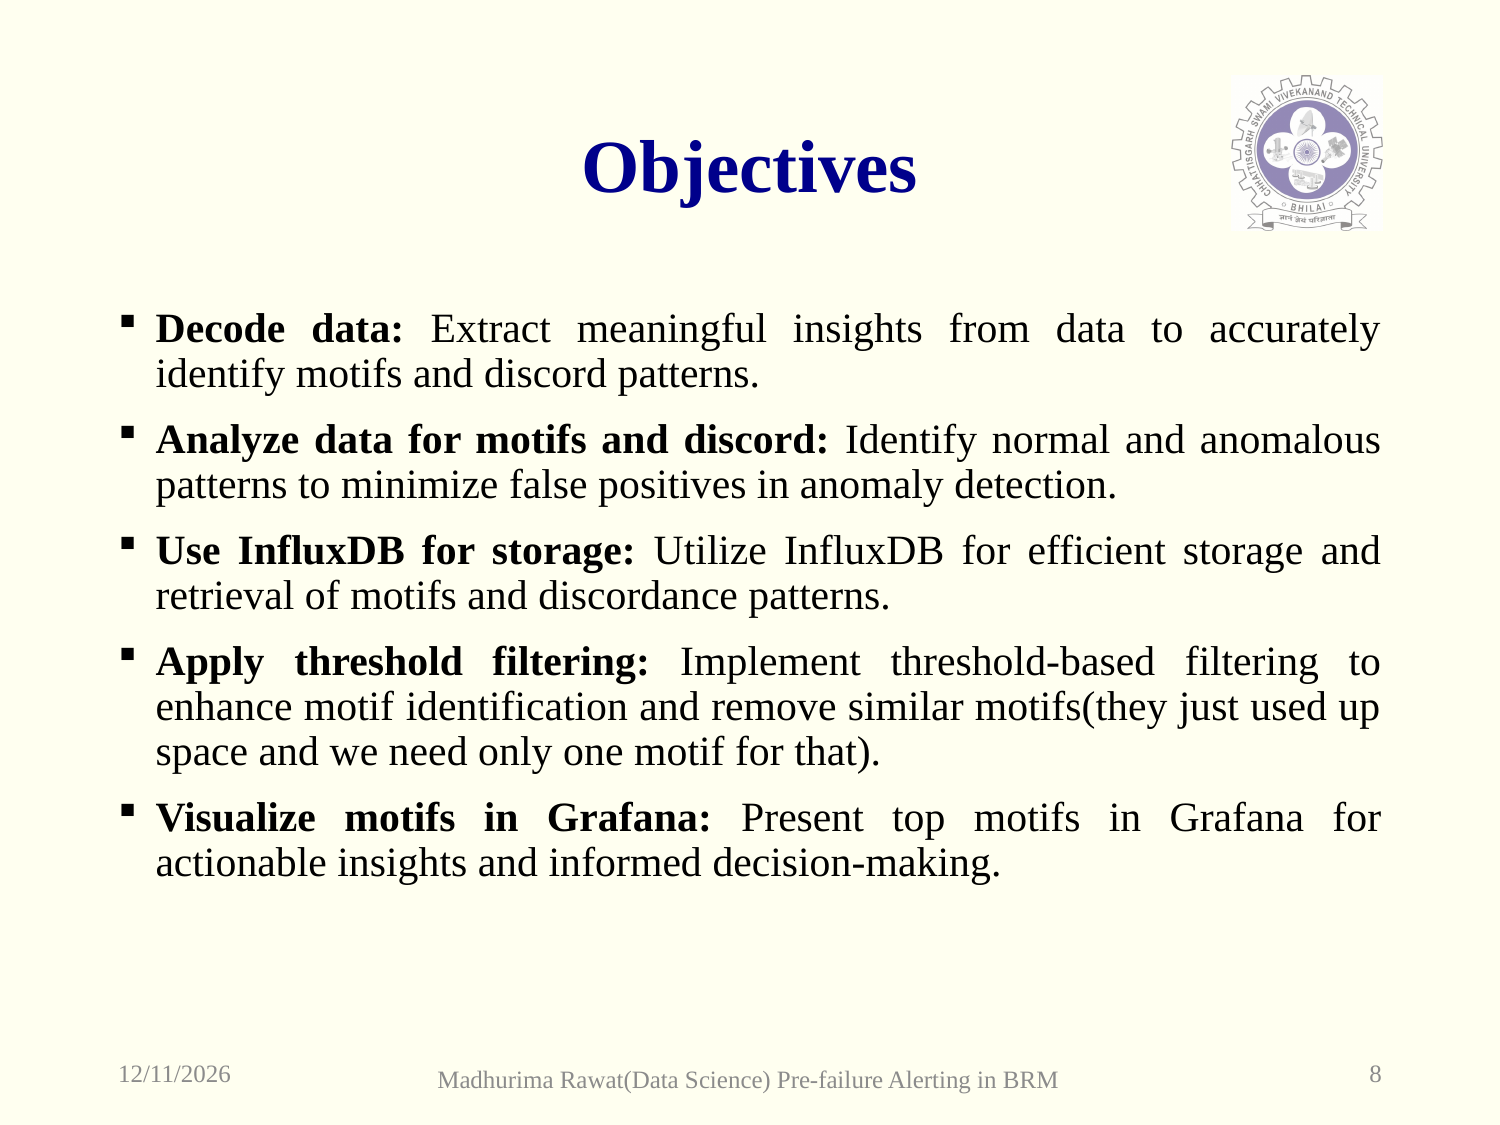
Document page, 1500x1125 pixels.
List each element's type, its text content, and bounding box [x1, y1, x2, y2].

list Decode data: Extract meaningful insights from data to accurately identify motifs and discord patterns. Analyze data for motifs and discord: Identify normal and anomalous patterns to minimize false positives in anomaly detection. Use InfluxDB for storage: Utilize InfluxDB for efficient storage and retrieval of motifs and discordance patterns. Apply threshold filtering: Implement threshold-based filtering to enhance motif identification and remove similar motifs(they just used up space and we need only one motif for that). Visualize motifs in Grafana: Present top motifs in Grafana for actionable insights and informed decision-making. [103, 299, 1397, 1014]
footer Madhurima Rawat(Data Science) Pre-failure Alerting in BRM [404, 1054, 1059, 1103]
title Objectives [103, 59, 1397, 278]
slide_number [103, 1042, 441, 1103]
picture [1231, 75, 1383, 231]
slide_number 8 [1059, 1042, 1397, 1103]
